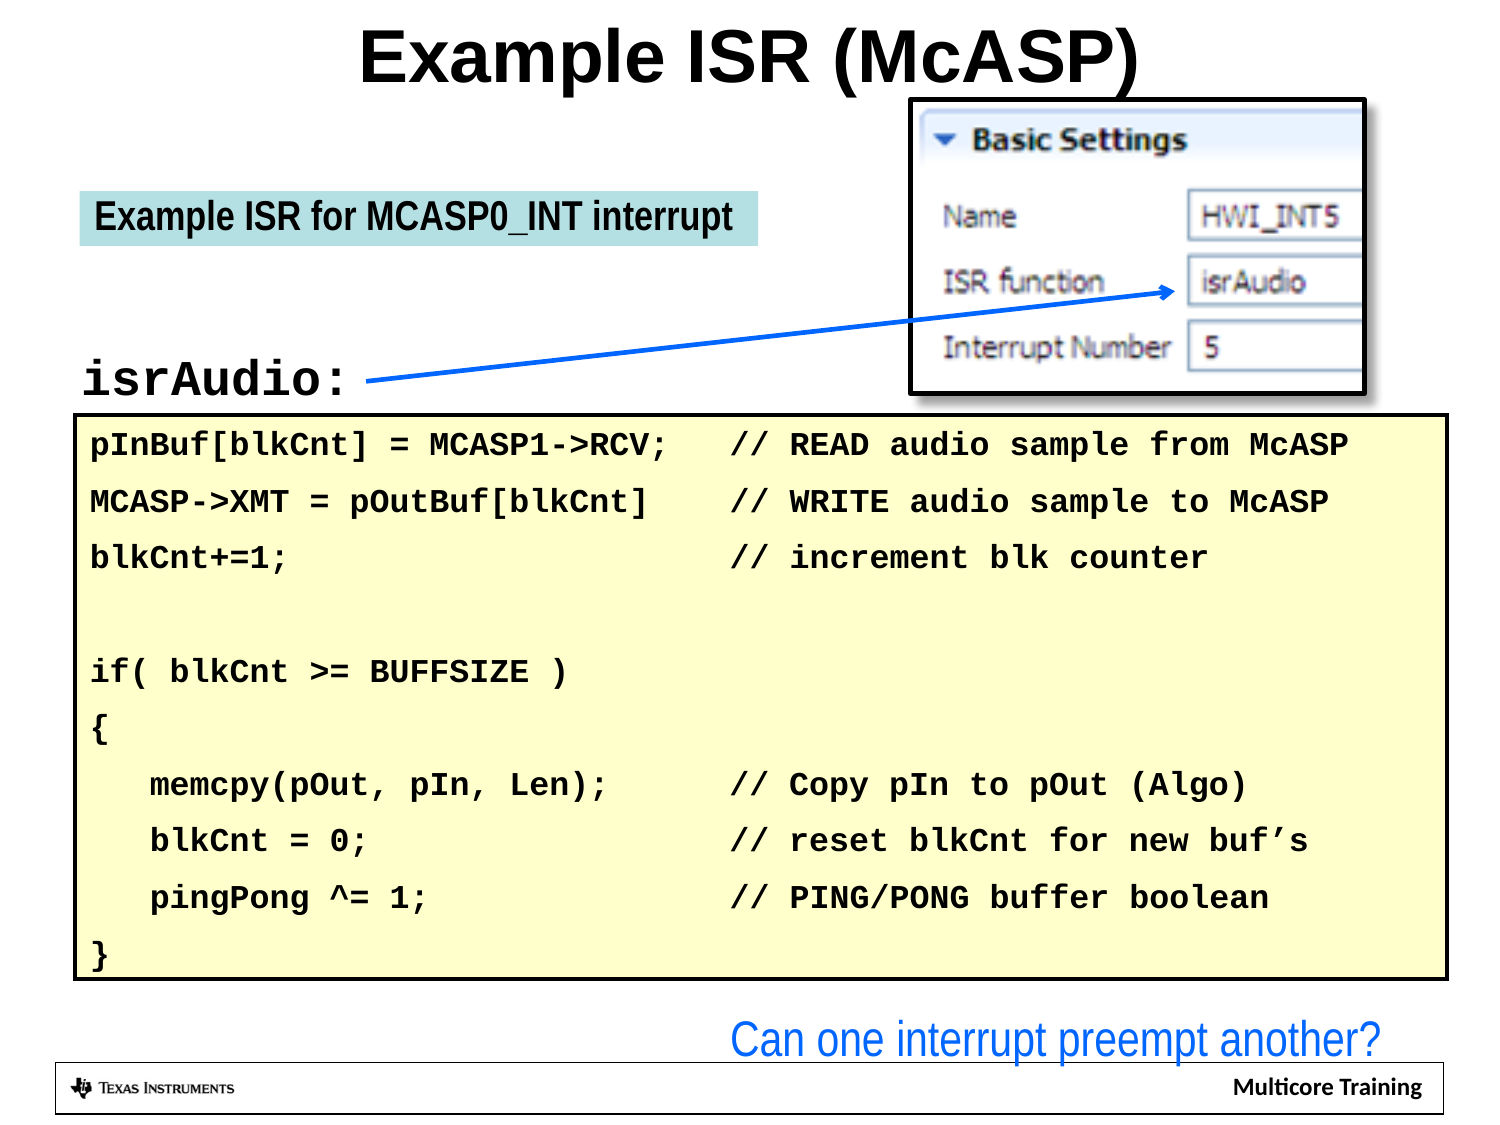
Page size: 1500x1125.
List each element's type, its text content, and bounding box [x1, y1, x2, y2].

title Example ISR (McASP) [0, 0, 1500, 123]
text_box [367, 290, 1176, 382]
picture [59, 1066, 245, 1110]
picture [912, 101, 1363, 392]
text_box Example ISR for MCASP0_INT interrupt [79, 191, 759, 246]
text_box Can one interrupt preempt another? [729, 1018, 1383, 1067]
text_box isrAudio: [66, 349, 367, 413]
text_box pInBuf[blkCnt] = MCASP1->RCV; // READ audio sample from McASP MCASP->XMT = pOutBuf[blkCnt] // WRITE audio sample to McASP blkCnt+=1; // increment blk counter if( blkCnt >= BUFFSIZE ) { memcpy(pOut, pIn, Len); // Copy pIn to pOut (Algo) blkCnt = 0; // reset blkCnt for new buf’s pingPong ^= 1; // PING/PONG buffer boolean } [75, 415, 1448, 979]
